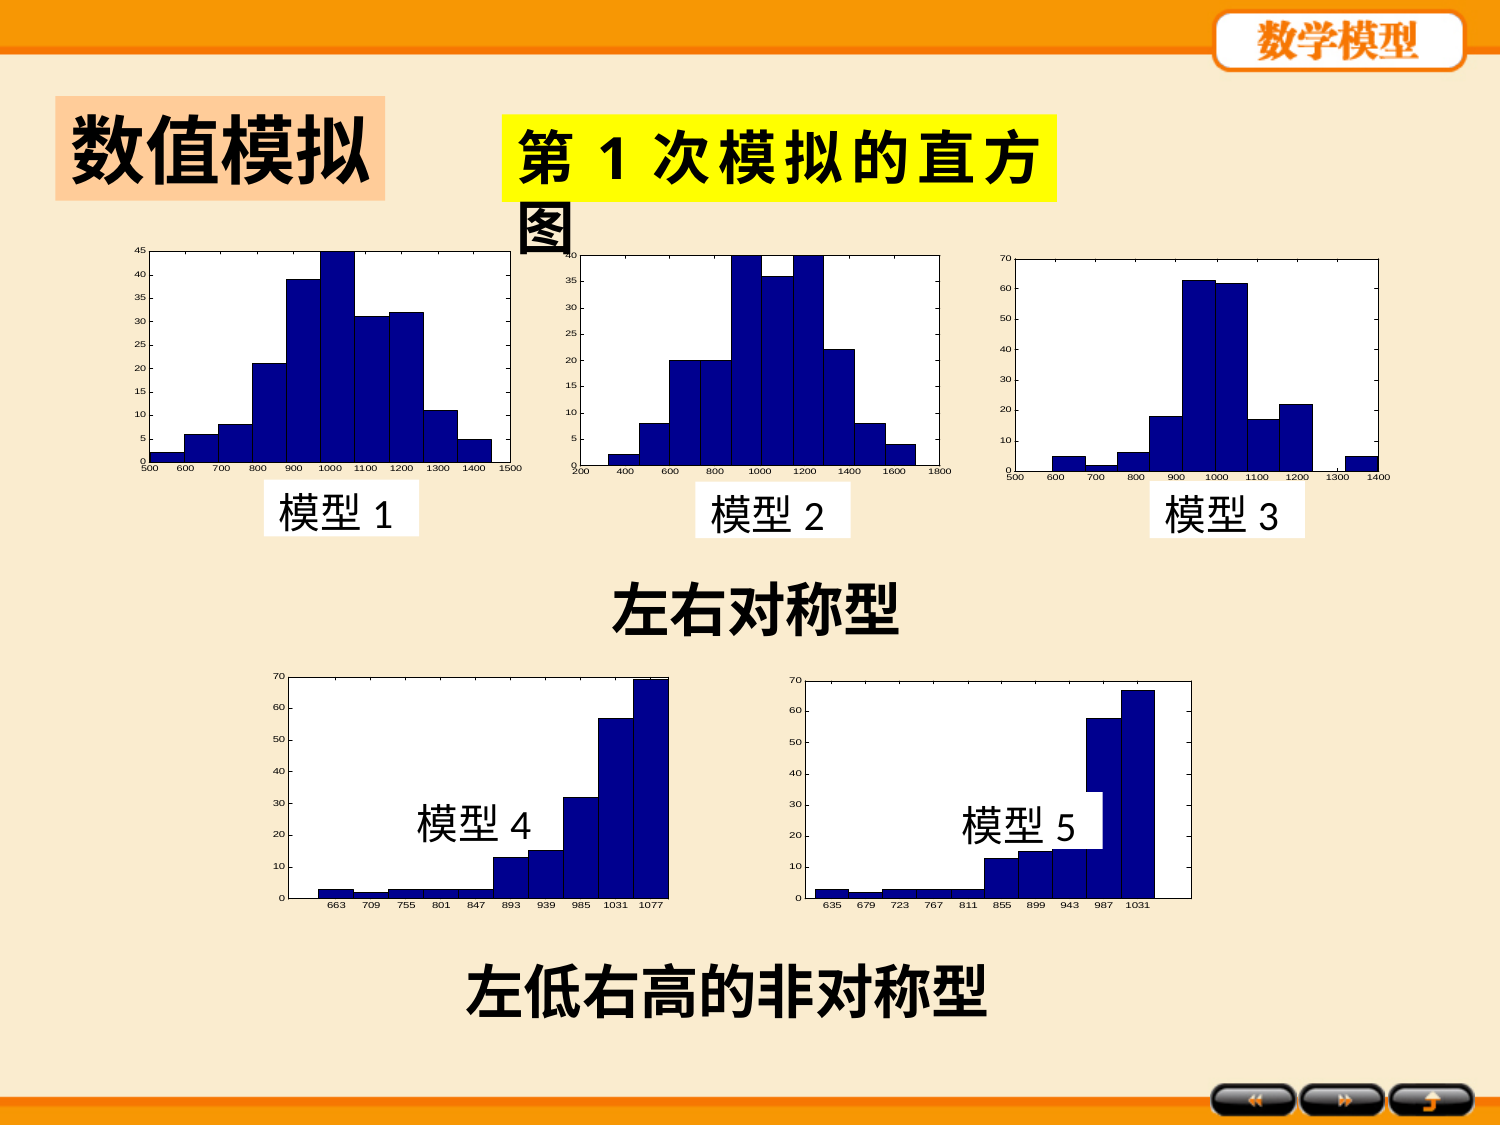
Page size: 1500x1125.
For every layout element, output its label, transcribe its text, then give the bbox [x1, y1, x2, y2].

text_box 数值模拟 [55, 96, 386, 201]
picture [0, 0, 1500, 1125]
text_box 左低右高的非对称型 [450, 947, 1030, 1033]
text_box 第1次模拟的直方图 [501, 114, 1057, 202]
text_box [224, 656, 1239, 929]
text_box 左右对称型 [596, 565, 922, 651]
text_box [88, 231, 555, 537]
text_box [519, 235, 1424, 539]
